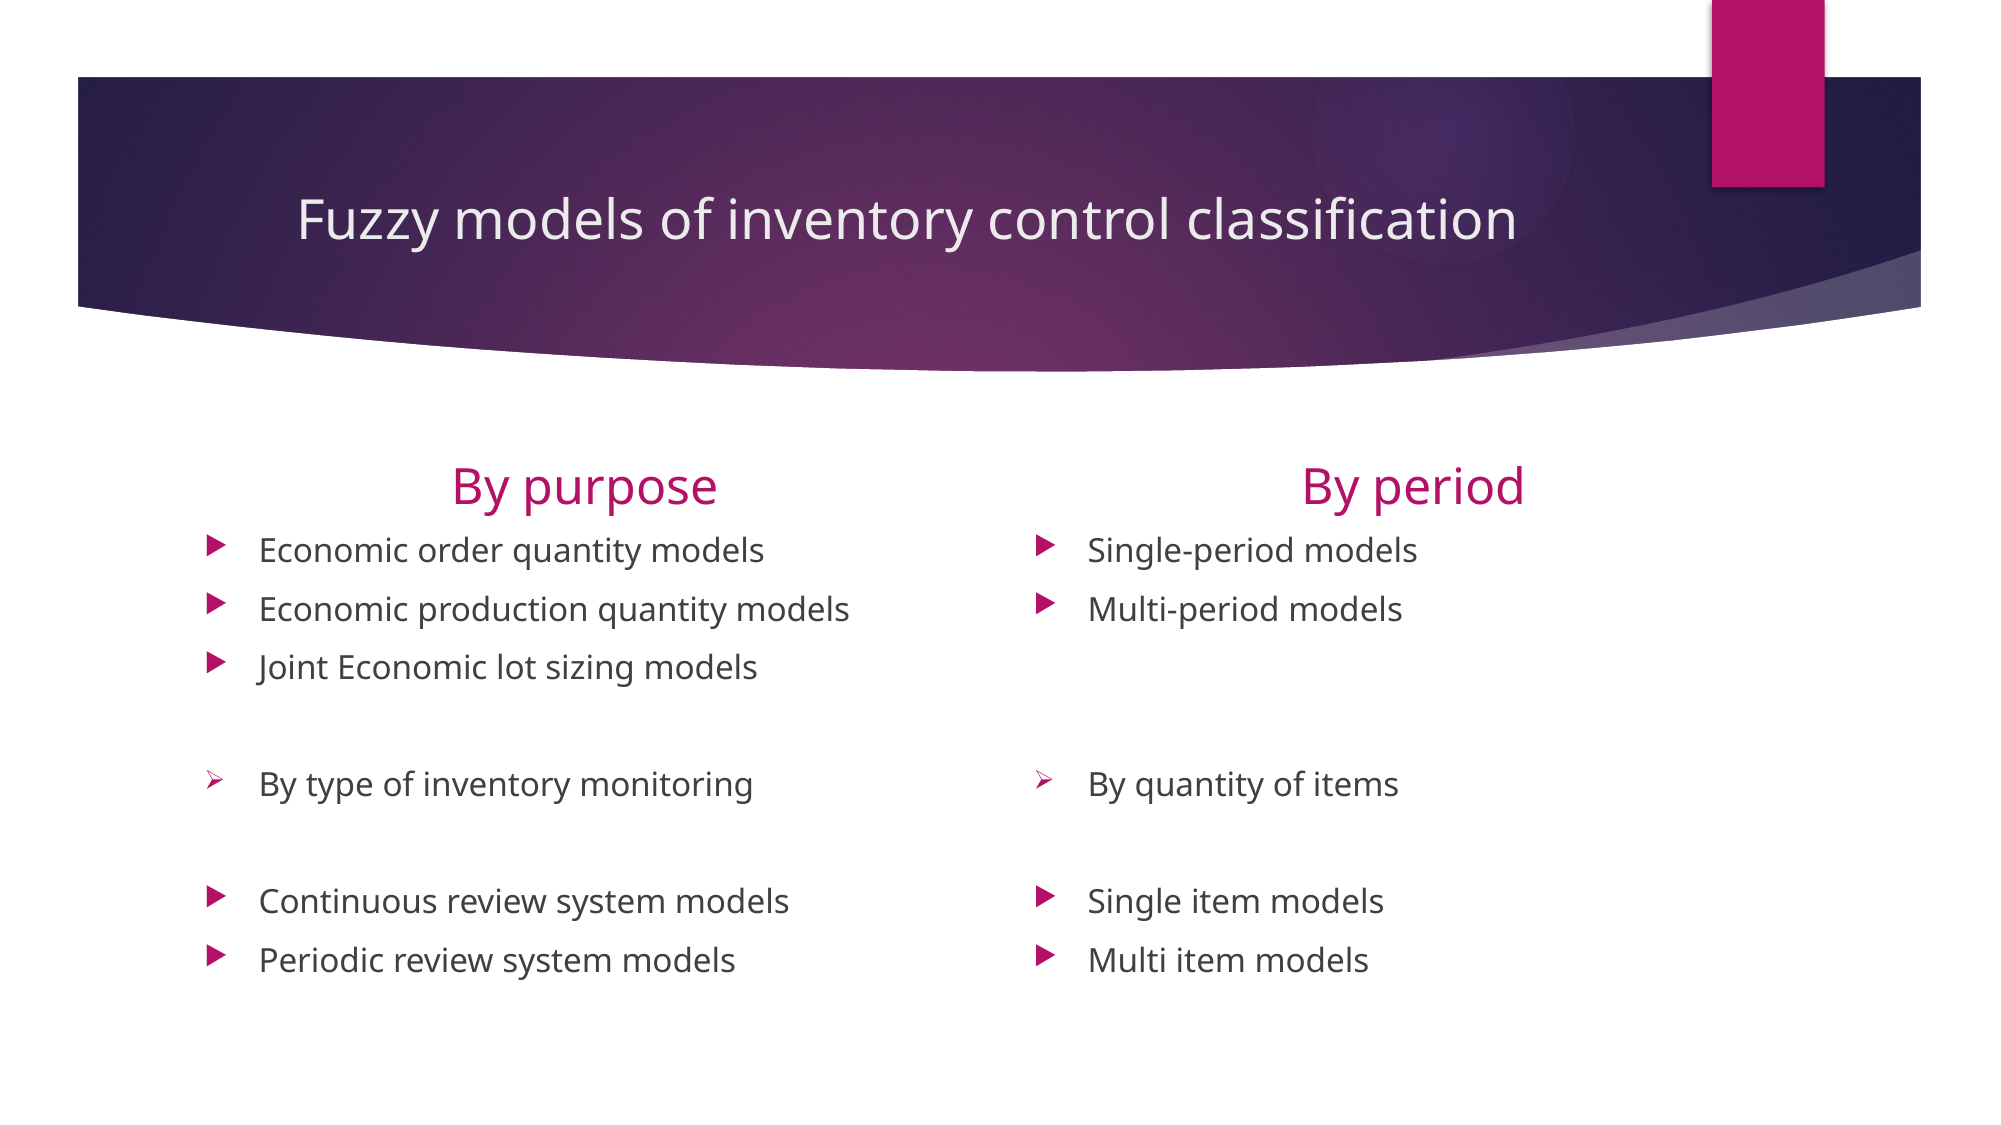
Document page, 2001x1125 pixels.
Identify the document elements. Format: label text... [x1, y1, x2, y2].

list By period [1018, 427, 1810, 521]
title Fuzzy models of inventory control classification [189, 159, 1627, 276]
list Economic order quantity models Economic production quantity models Joint Economic lot sizing models By type of inventory monitoring Continuous review system models Periodic review system models [189, 521, 981, 988]
list By purpose [189, 427, 981, 521]
list Single-period models Multi-period models By quantity of items Single item models Multi item models [1018, 521, 1810, 988]
